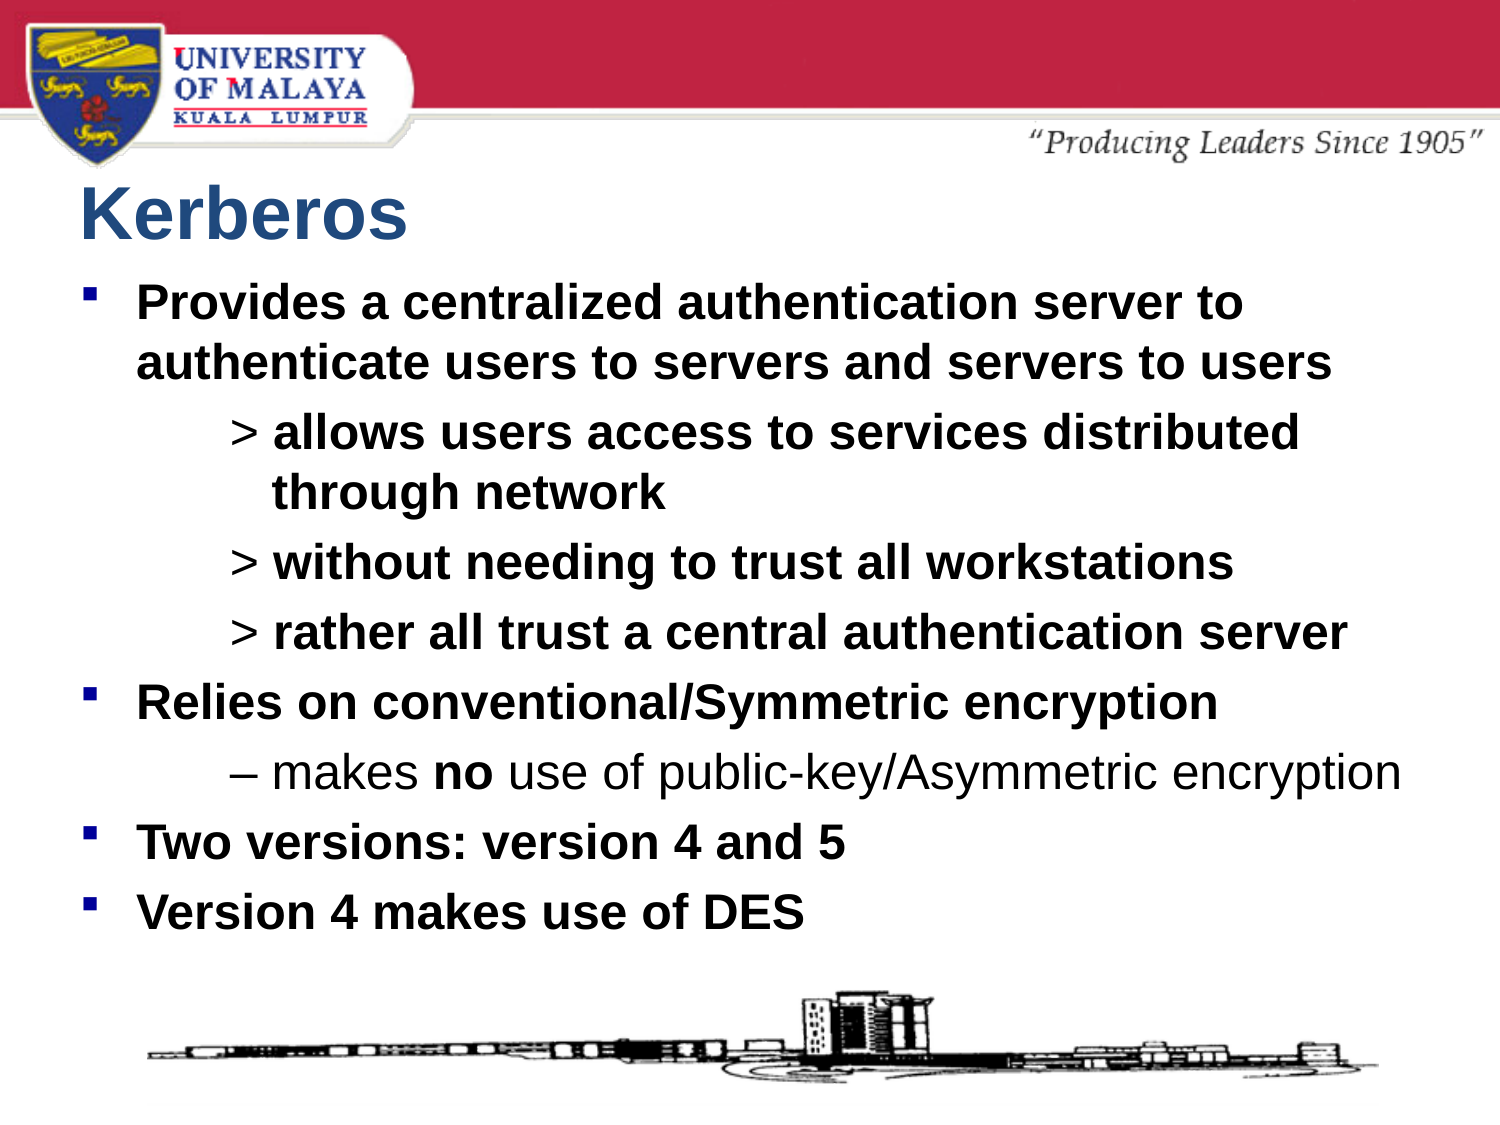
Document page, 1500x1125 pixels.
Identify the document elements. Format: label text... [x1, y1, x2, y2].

list Provides a centralized authentication server to authenticate users to servers and servers to users > allows users access to services distributed through network > without needing to trust all workstations > rather all trust a central authentication server Relies on conventional/Symmetric encryption – makes no use of public-key/Asymmetric encryption Two versions: version 4 and 5 Version 4 makes use of DES [64, 261, 1451, 924]
picture [0, 0, 1500, 169]
title Kerberos [64, 150, 1448, 261]
picture [147, 989, 1379, 1106]
